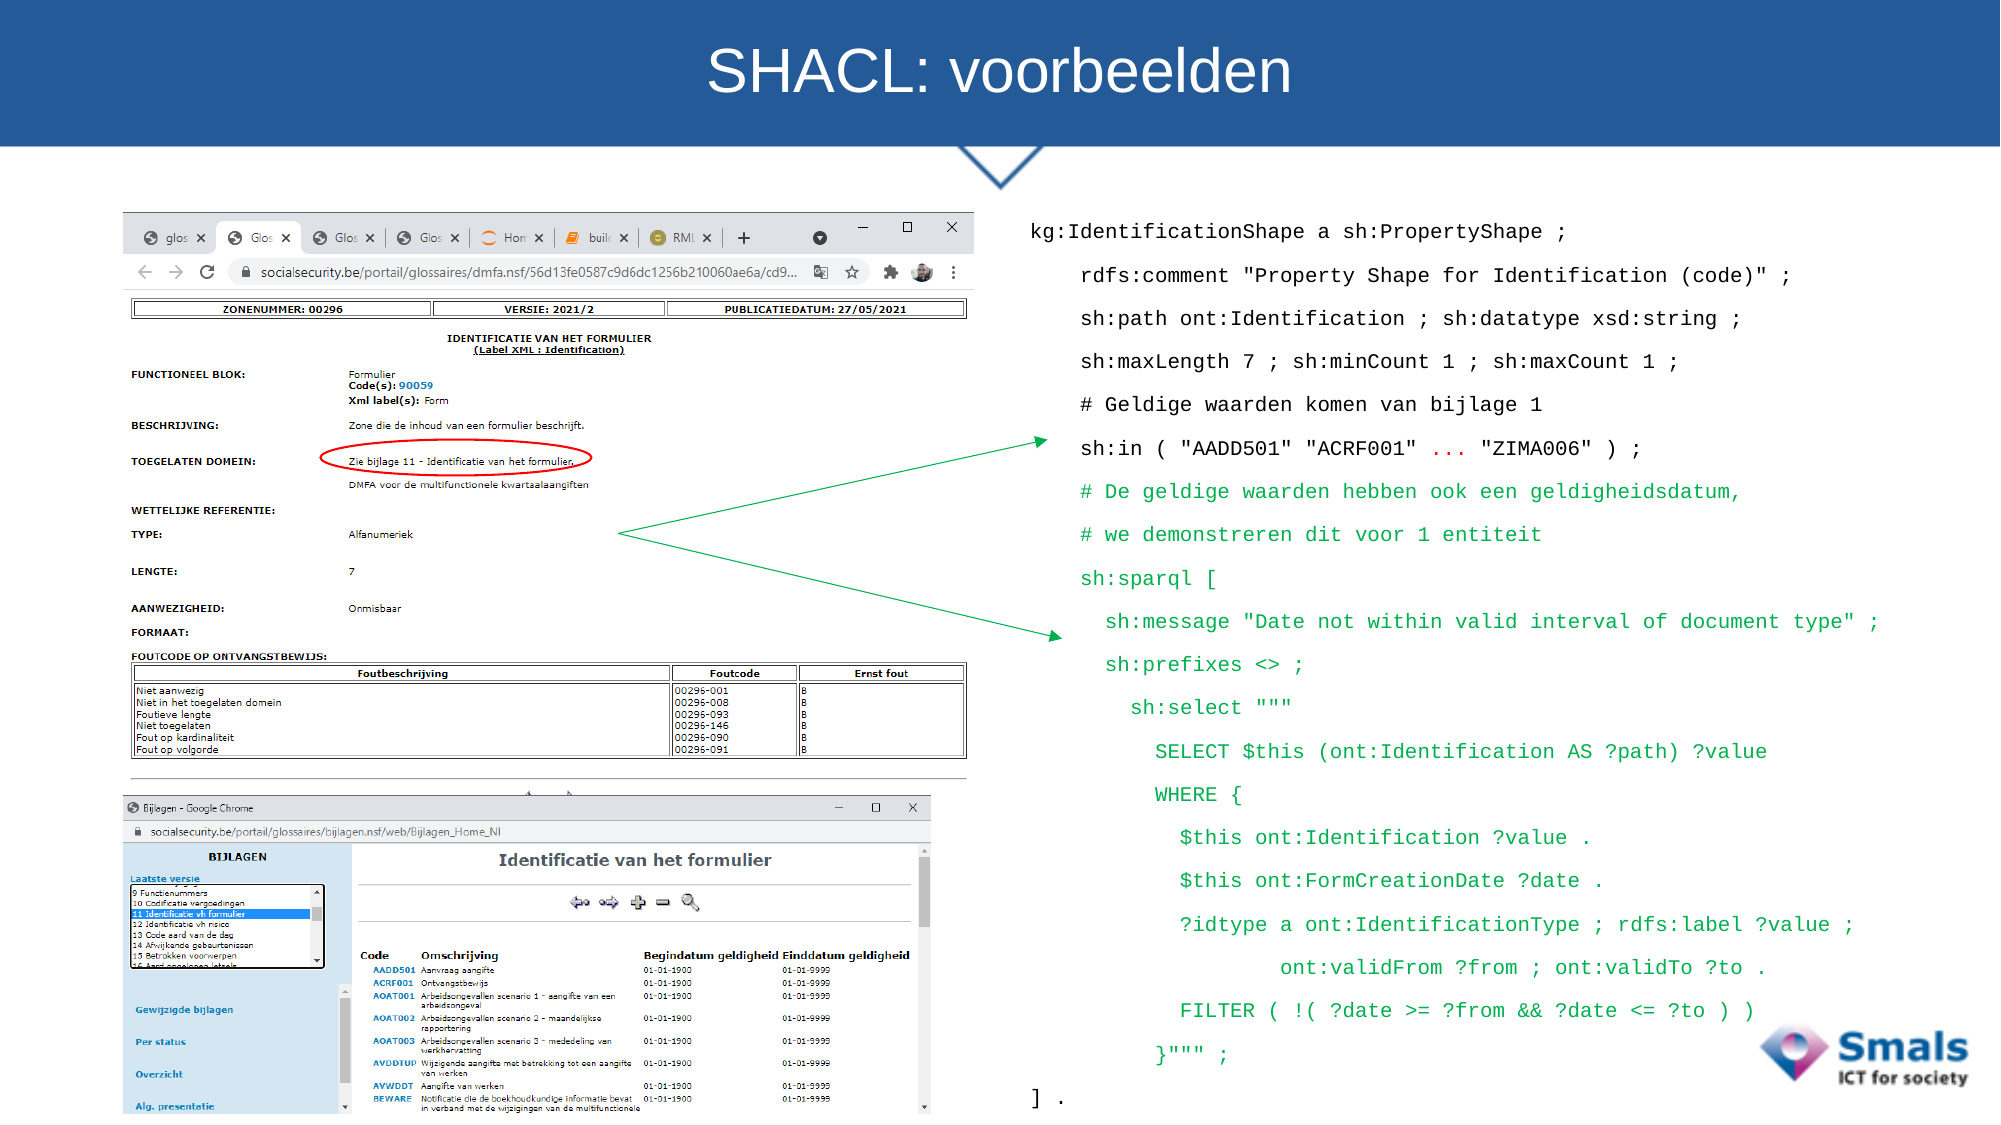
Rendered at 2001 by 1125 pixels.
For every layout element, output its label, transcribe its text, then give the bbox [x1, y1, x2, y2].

picture [0, 146, 2000, 1125]
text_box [618, 439, 1048, 534]
title SHACL: voorbeelden [0, 0, 2000, 146]
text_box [618, 533, 1063, 639]
list kg:IdentificationShape a sh:PropertyShape ; rdfs:comment "Property Shape for Identification (code)" ; sh:path ont:Identification ; sh:datatype xsd:string ; sh:maxLength 7 ; sh:minCount 1 ; sh:maxCount 1 ; # Geldige waarden komen van bijlage 1 sh:in ( "AADD501" "ACRF001" ... "ZIMA006" ) ; # De geldige waarden hebben ook een geldigheidsdatum, # we demonstreren dit voor 1 entiteit sh:sparql [ sh:message "Date not within valid interval of document type" ; sh:prefixes <> ; sh:select """ SELECT $this (ont:Identification AS ?path) ?value WHERE { $this ont:Identification ?value . $this ont:FormCreationDate ?date . ?idtype a ont:IdentificationType ; rdfs:label ?value ; ont:validFrom ?from ; ont:validTo ?to . FILTER ( !( ?date >= ?from && ?date <= ?to ) ) }""" ; ] . [1015, 213, 1959, 1125]
